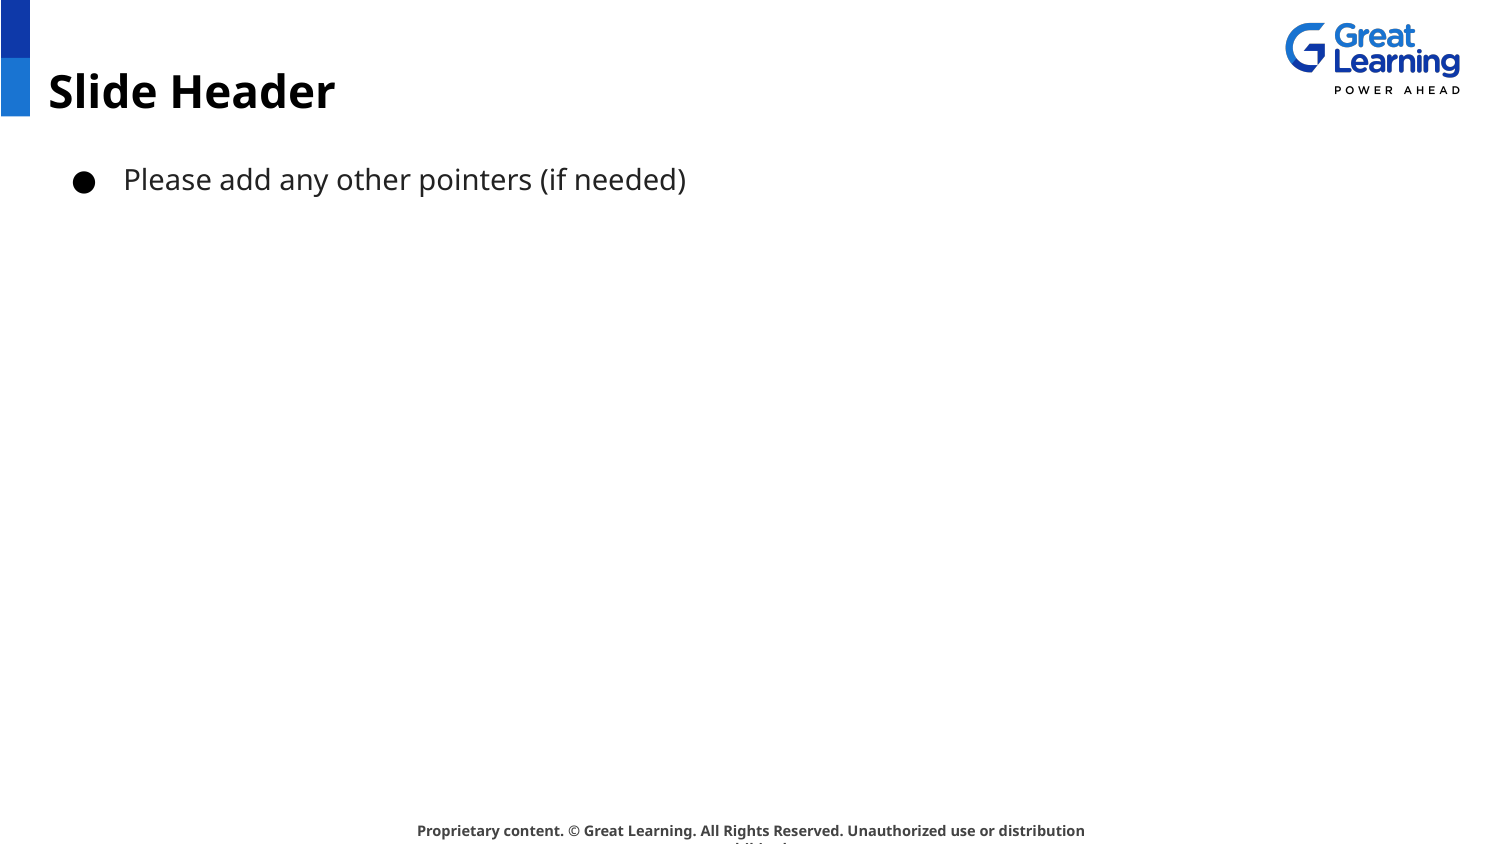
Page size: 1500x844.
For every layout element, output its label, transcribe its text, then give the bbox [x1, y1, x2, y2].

list Please add any other pointers (if needed) [33, 141, 1449, 750]
picture [1258, 11, 1487, 106]
title Slide Header [33, 47, 1431, 141]
